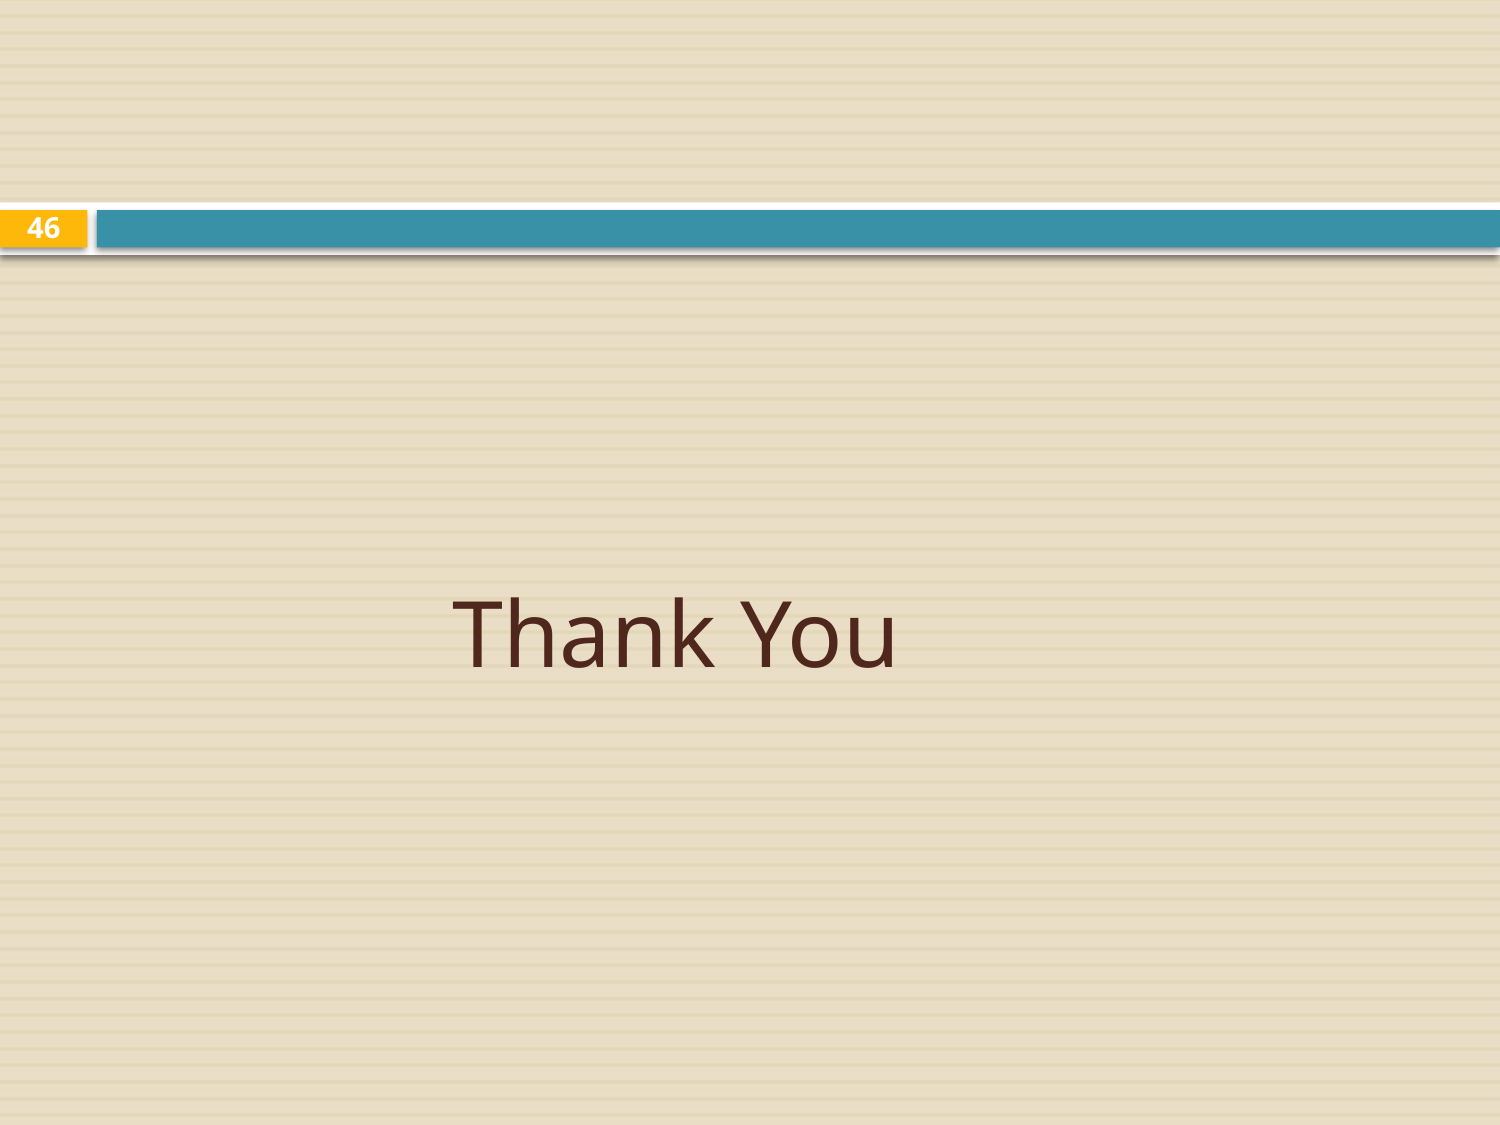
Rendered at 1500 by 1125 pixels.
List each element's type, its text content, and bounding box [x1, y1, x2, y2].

title Thank You [437, 549, 1500, 713]
slide_number 46 [0, 208, 88, 249]
